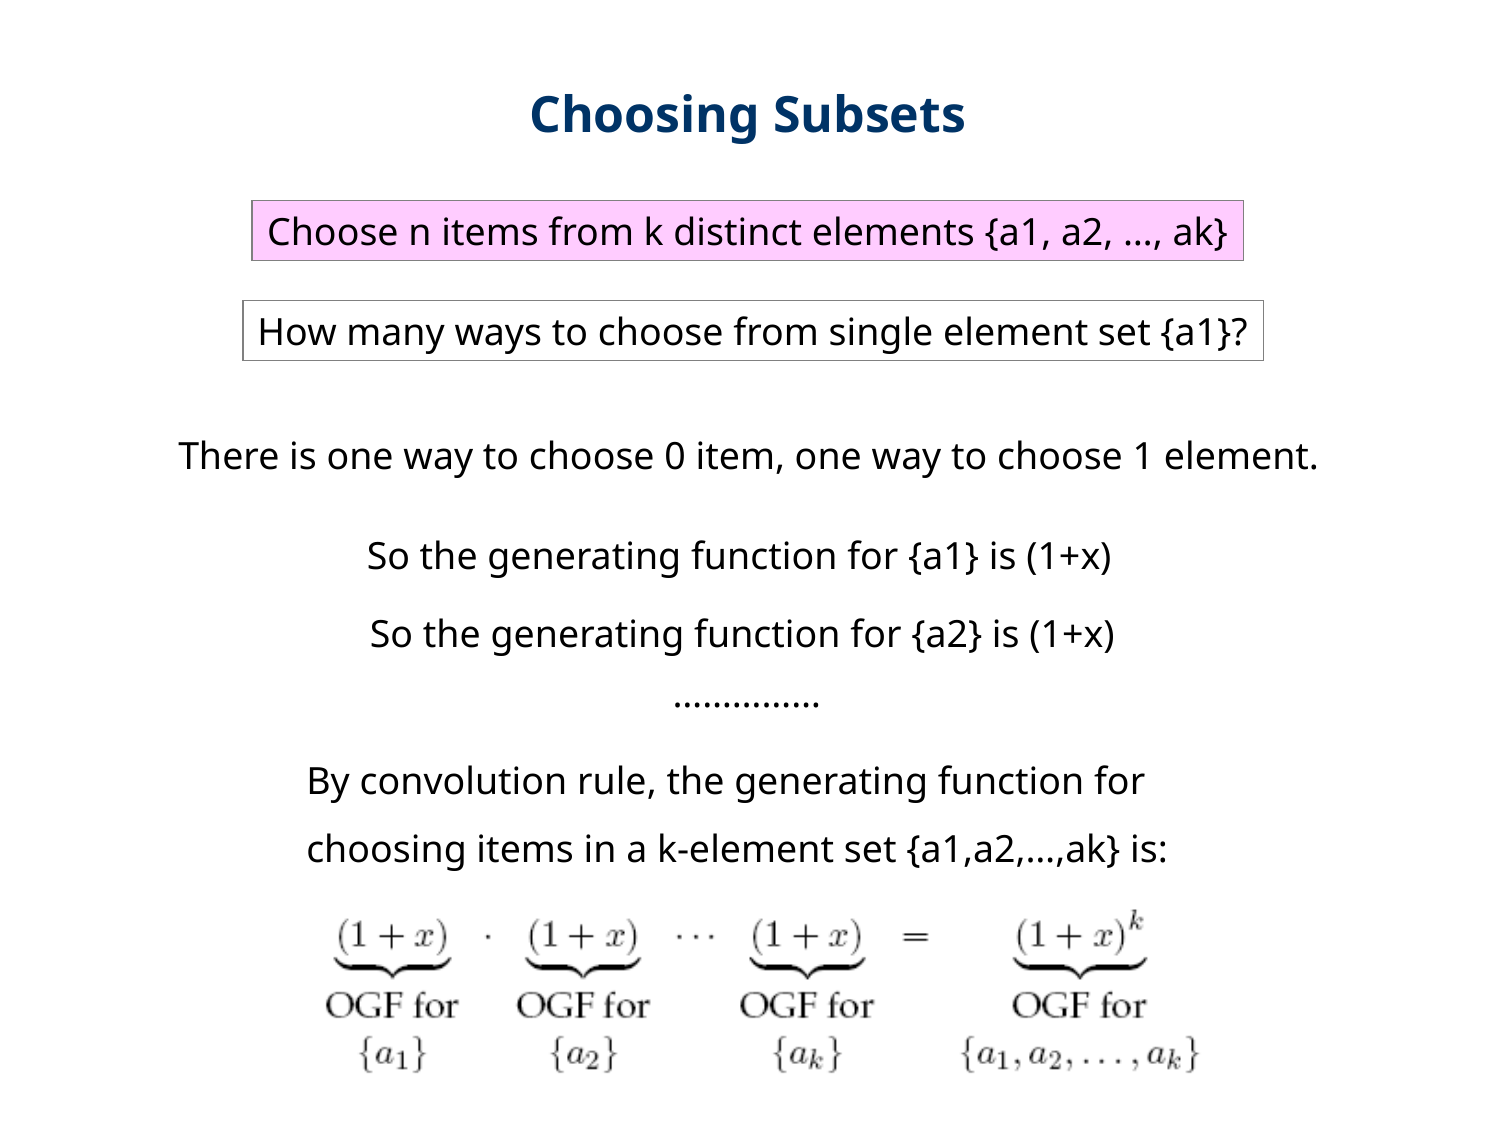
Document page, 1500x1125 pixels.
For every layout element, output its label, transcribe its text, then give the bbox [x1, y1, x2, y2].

text_box Choose n items from k distinct elements {a1, a2, …, ak} [252, 200, 1244, 261]
text_box There is one way to choose 0 item, one way to choose 1 element. [163, 424, 1336, 485]
picture [312, 888, 1225, 1097]
text_box How many ways to choose from single element set {a1}? [242, 300, 1264, 361]
text_box So the generating function for {a1} is (1+x) [352, 524, 1138, 585]
text_box So the generating function for {a2} is (1+x) [355, 602, 1141, 663]
text_box By convolution rule, the generating function for choosing items in a k-element set {a1,a2,…,ak} is: [291, 750, 1184, 878]
text_box Choosing Subsets [514, 74, 981, 150]
text_box …………… [657, 662, 836, 723]
